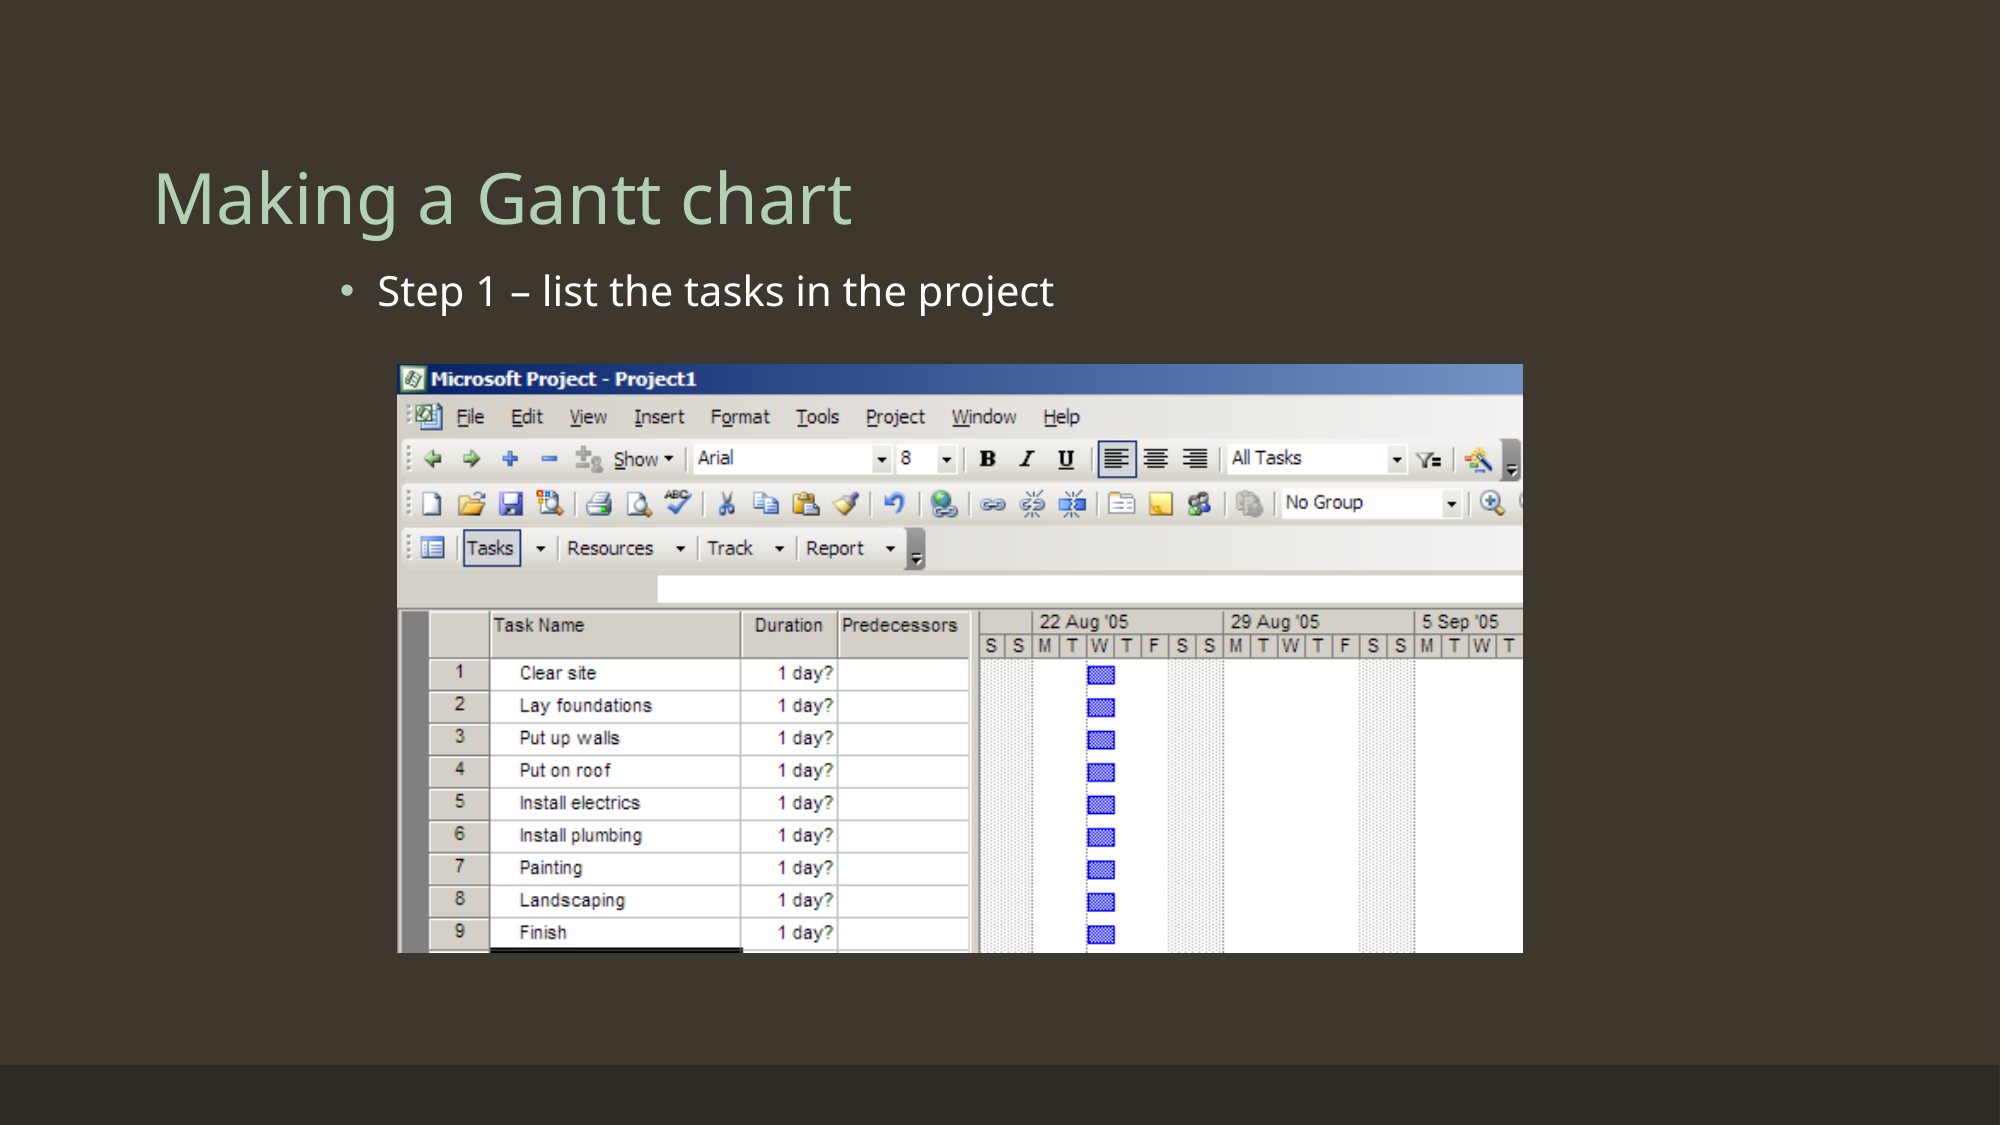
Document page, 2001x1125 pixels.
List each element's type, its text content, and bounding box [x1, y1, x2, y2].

picture [397, 364, 1523, 953]
list Step 1 – list the tasks in the project [324, 262, 1675, 362]
title Making a Gantt chart [137, 59, 1863, 248]
